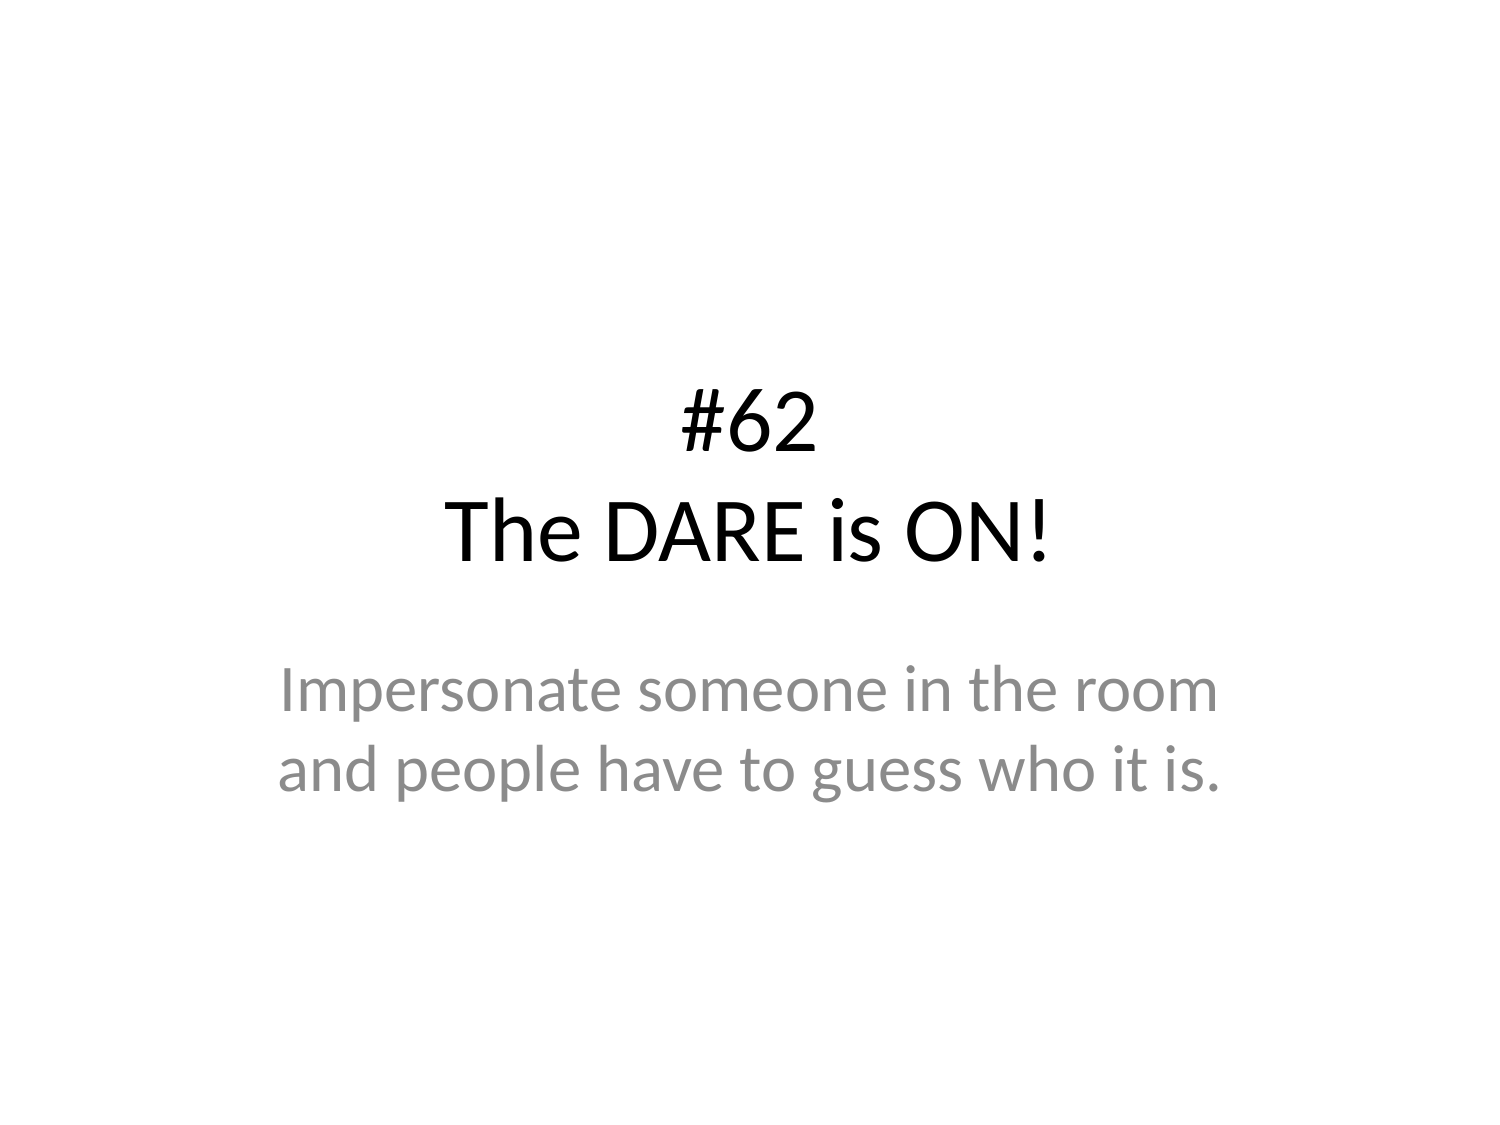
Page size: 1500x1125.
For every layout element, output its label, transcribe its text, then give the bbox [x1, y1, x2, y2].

subtitle Impersonate someone in the room and people have to guess who it is. [225, 637, 1275, 925]
title #62 The DARE is ON! [112, 349, 1388, 591]
